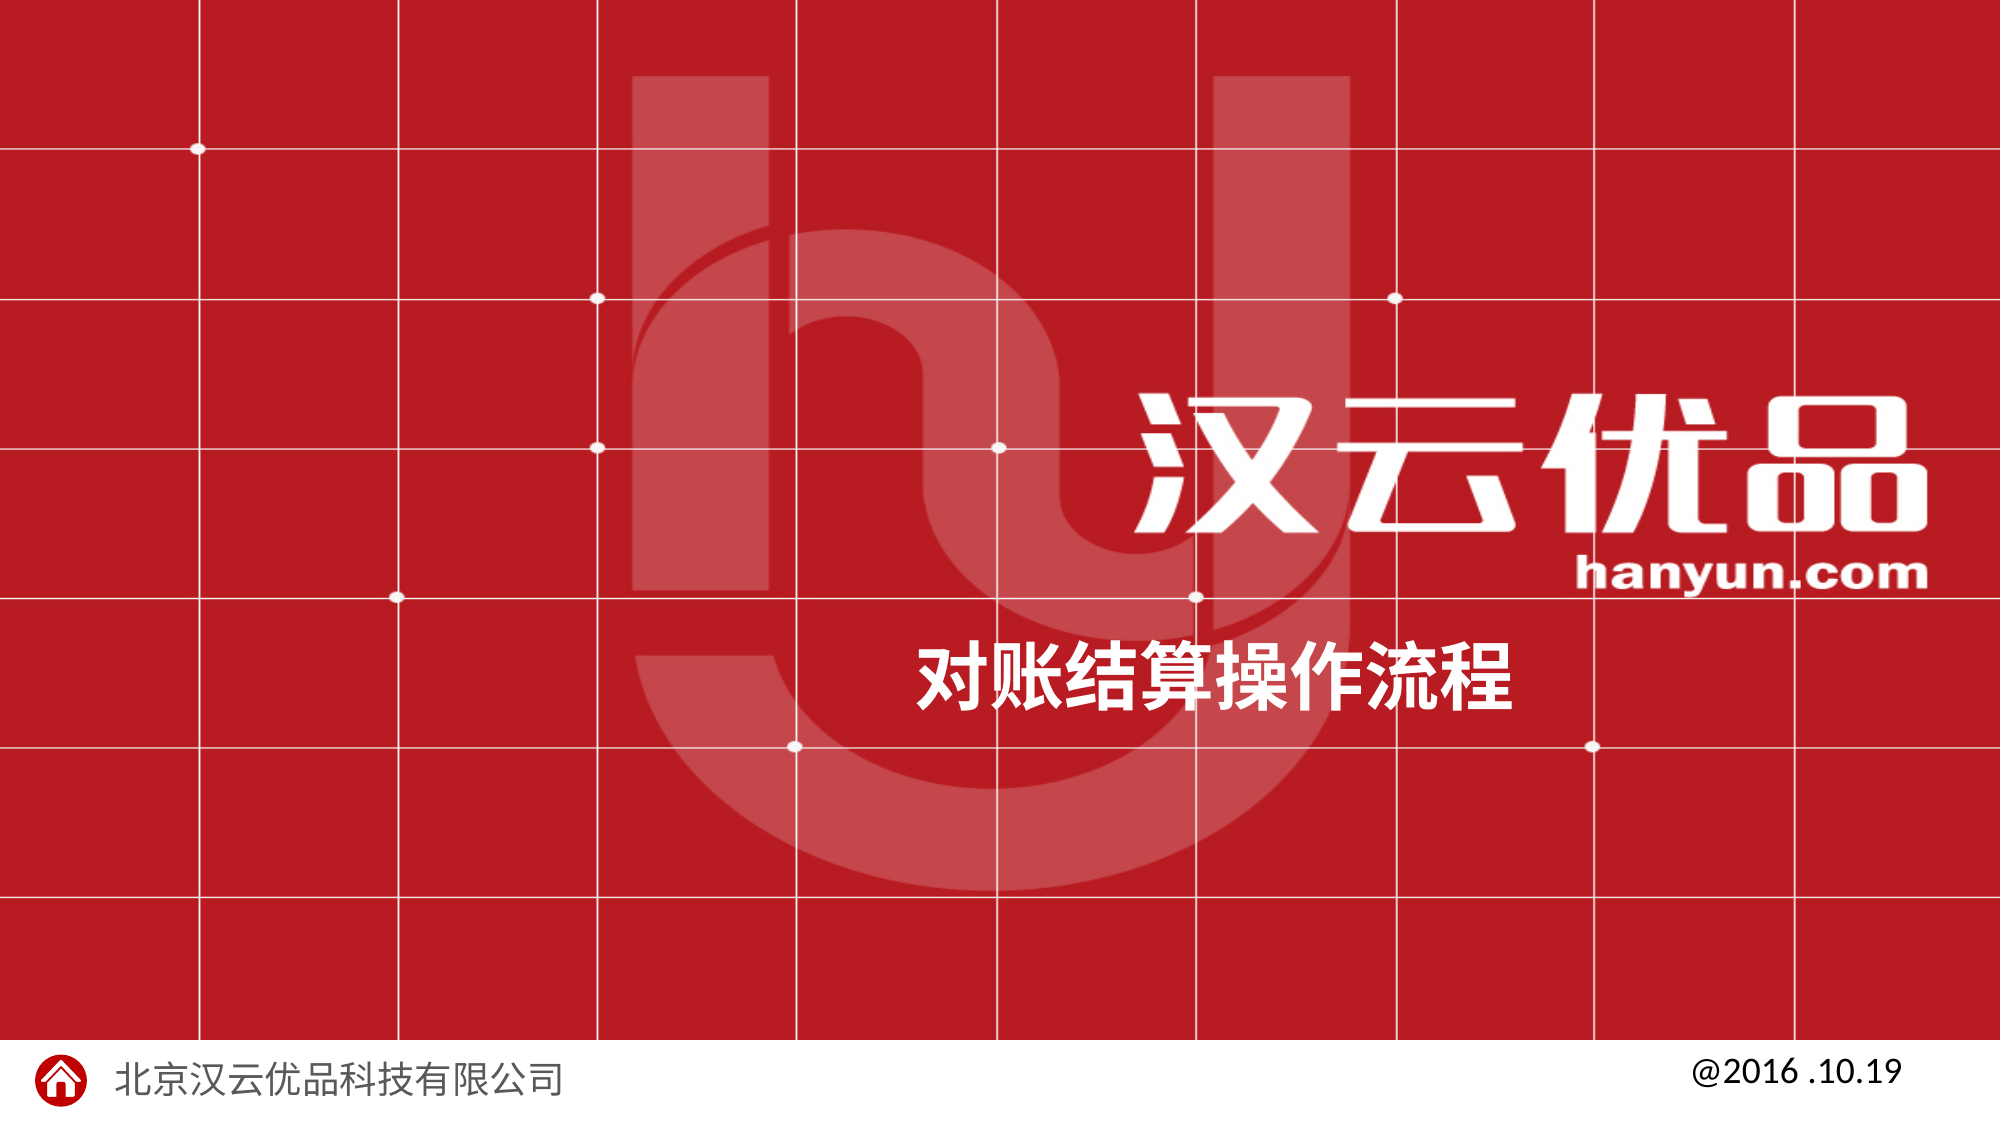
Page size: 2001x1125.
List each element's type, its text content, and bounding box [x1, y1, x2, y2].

text_box [35, 1054, 87, 1107]
text_box 北京汉云优品科技有限公司 [93, 1054, 594, 1103]
picture [0, 0, 2000, 1040]
text_box @2016 .10.19 [1674, 1051, 1926, 1098]
